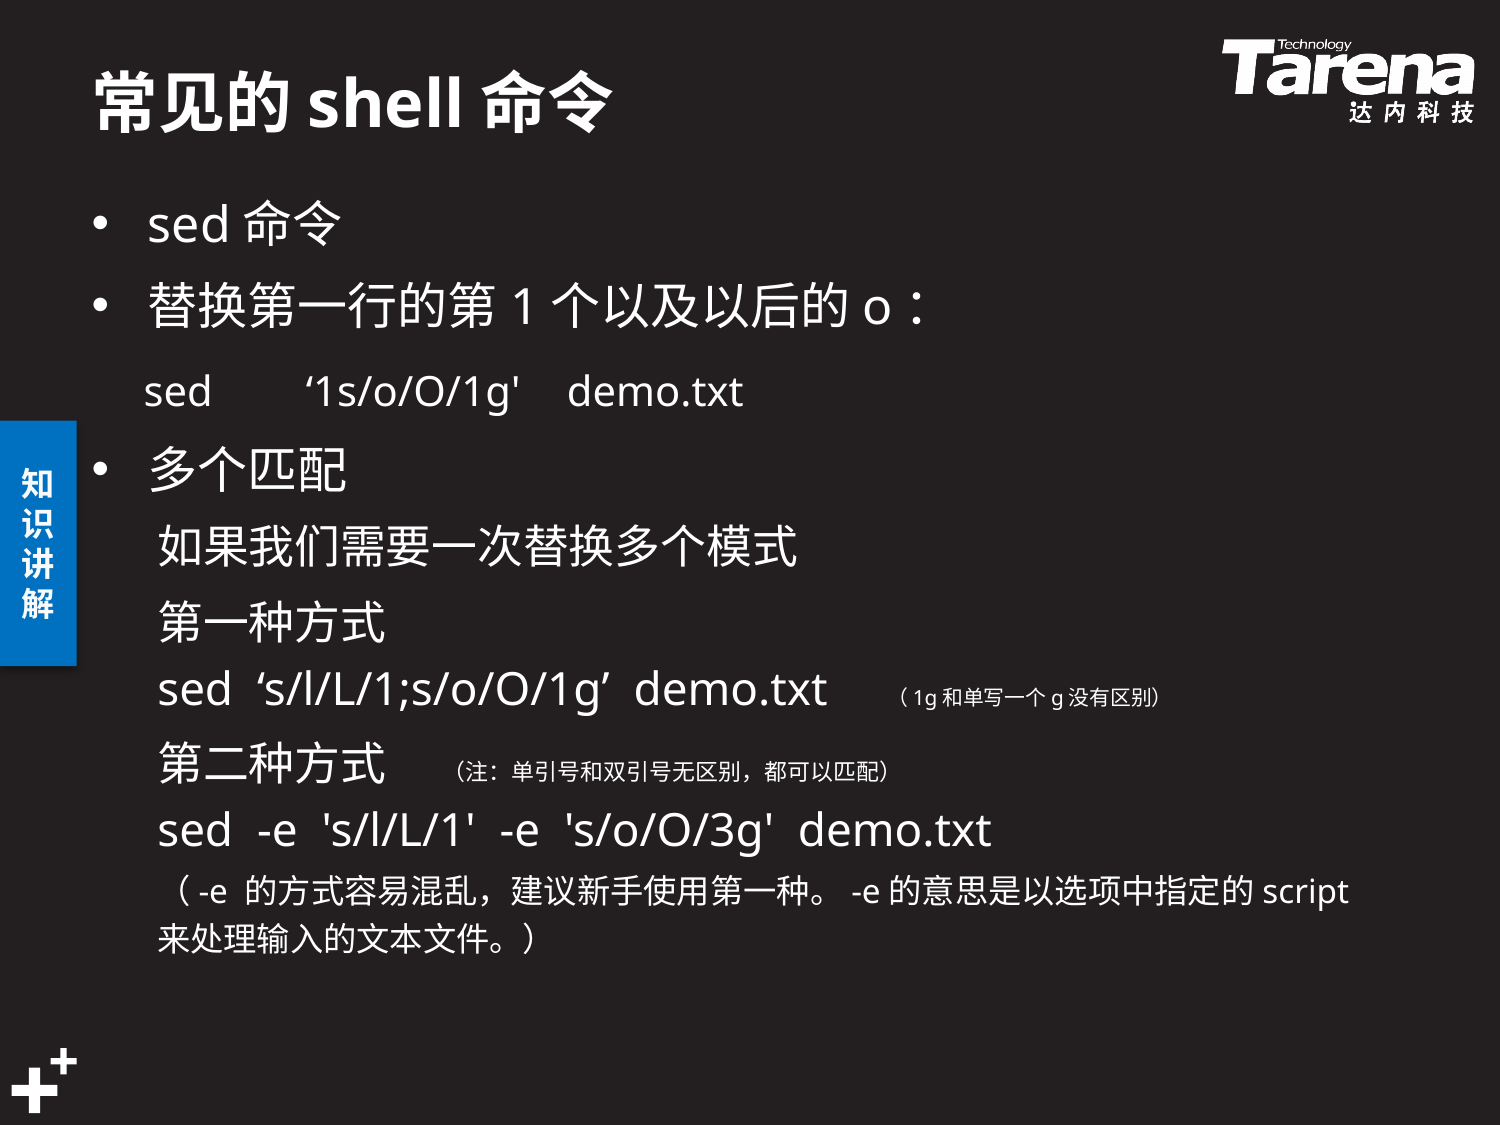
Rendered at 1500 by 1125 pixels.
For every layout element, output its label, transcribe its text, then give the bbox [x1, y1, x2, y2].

picture [1222, 39, 1475, 123]
list sed命令 替换第一行的第1个以及以后的o：  sed   ‘1s/o/O/1g'  demo.txt  多个匹配  如果我们需要一次替换多个模式  第一种方式  sed  ‘s/l/L/1;s/o/O/1g’  demo.txt  （1g和单写一个g没有区别） 第二种方式  （注：单引号和双引号无区别，都可以匹配） sed  -e  's/l/L/1'  -e  's/o/O/3g'  demo.txt （-e 的方式容易混乱，建议新手使用第一种。-e的意思是以选项中指定的script来处理输入的文本文件。） [76, 172, 1400, 1066]
title 常见的shell命令 [76, 42, 1188, 160]
